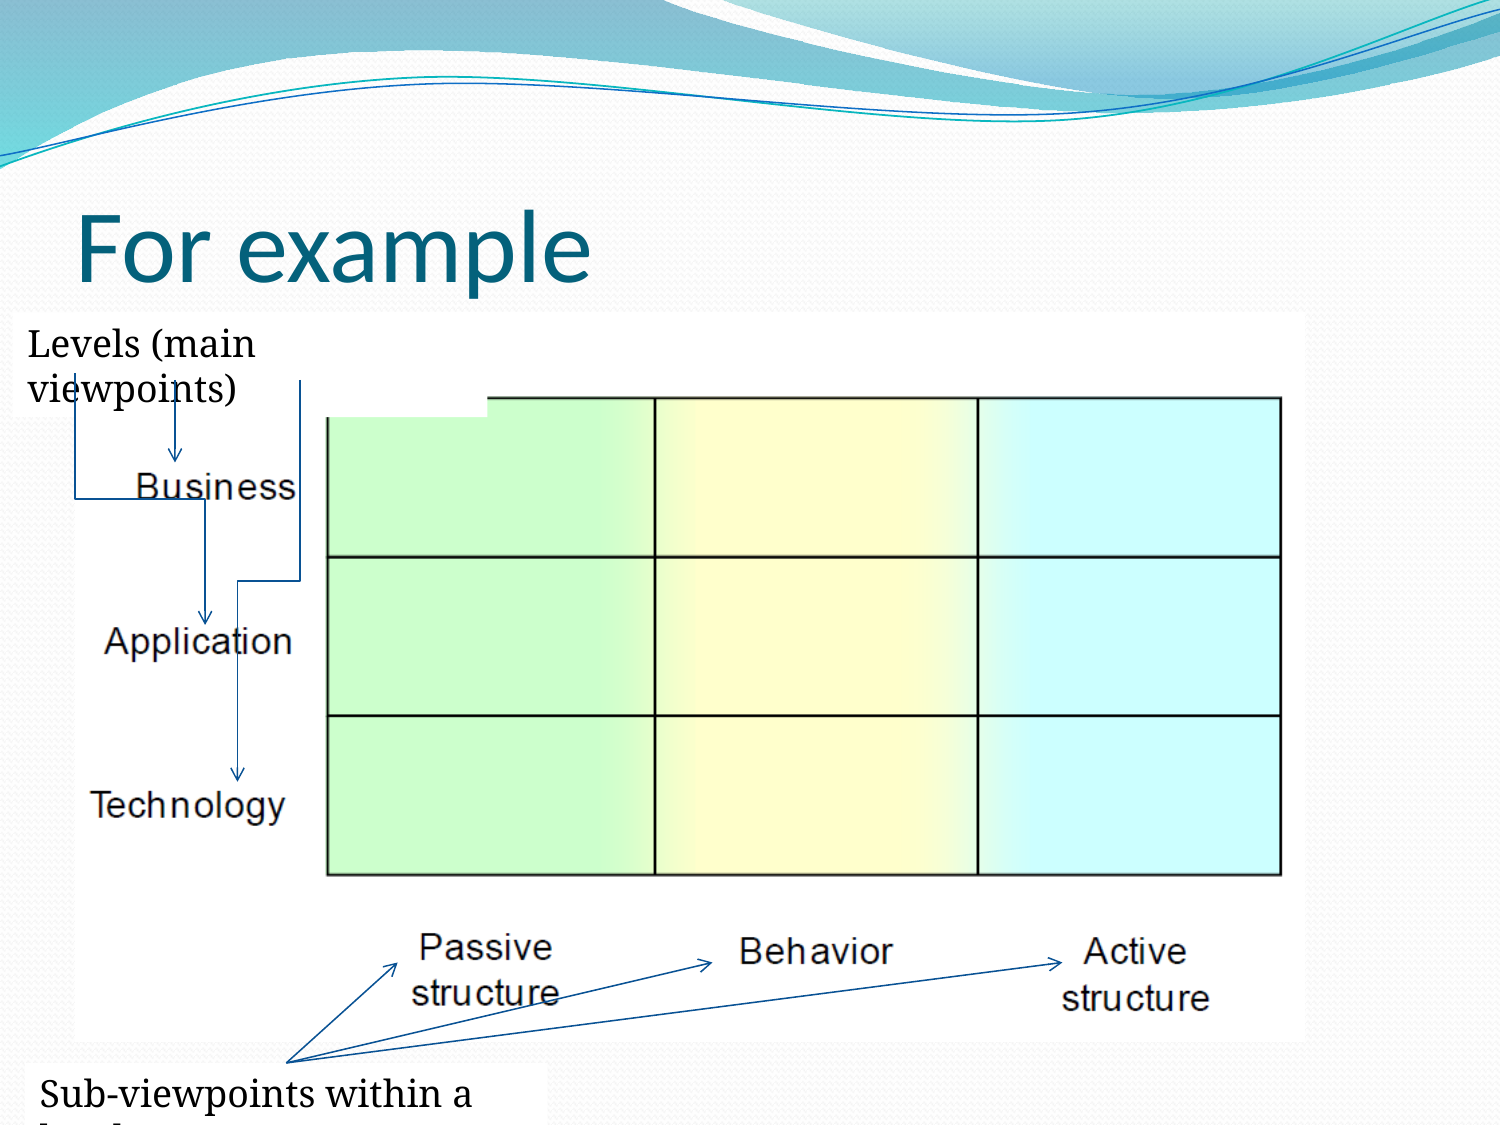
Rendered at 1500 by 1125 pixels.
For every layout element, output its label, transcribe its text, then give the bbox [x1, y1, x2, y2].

text_box Sub-viewpoints within a level [24, 1062, 548, 1125]
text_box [13, 433, 267, 565]
title For example [75, 115, 1425, 303]
picture [74, 312, 1305, 1042]
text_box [67, 549, 470, 613]
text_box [286, 962, 1063, 1064]
text_box Levels (main viewpoints) [12, 312, 74, 418]
